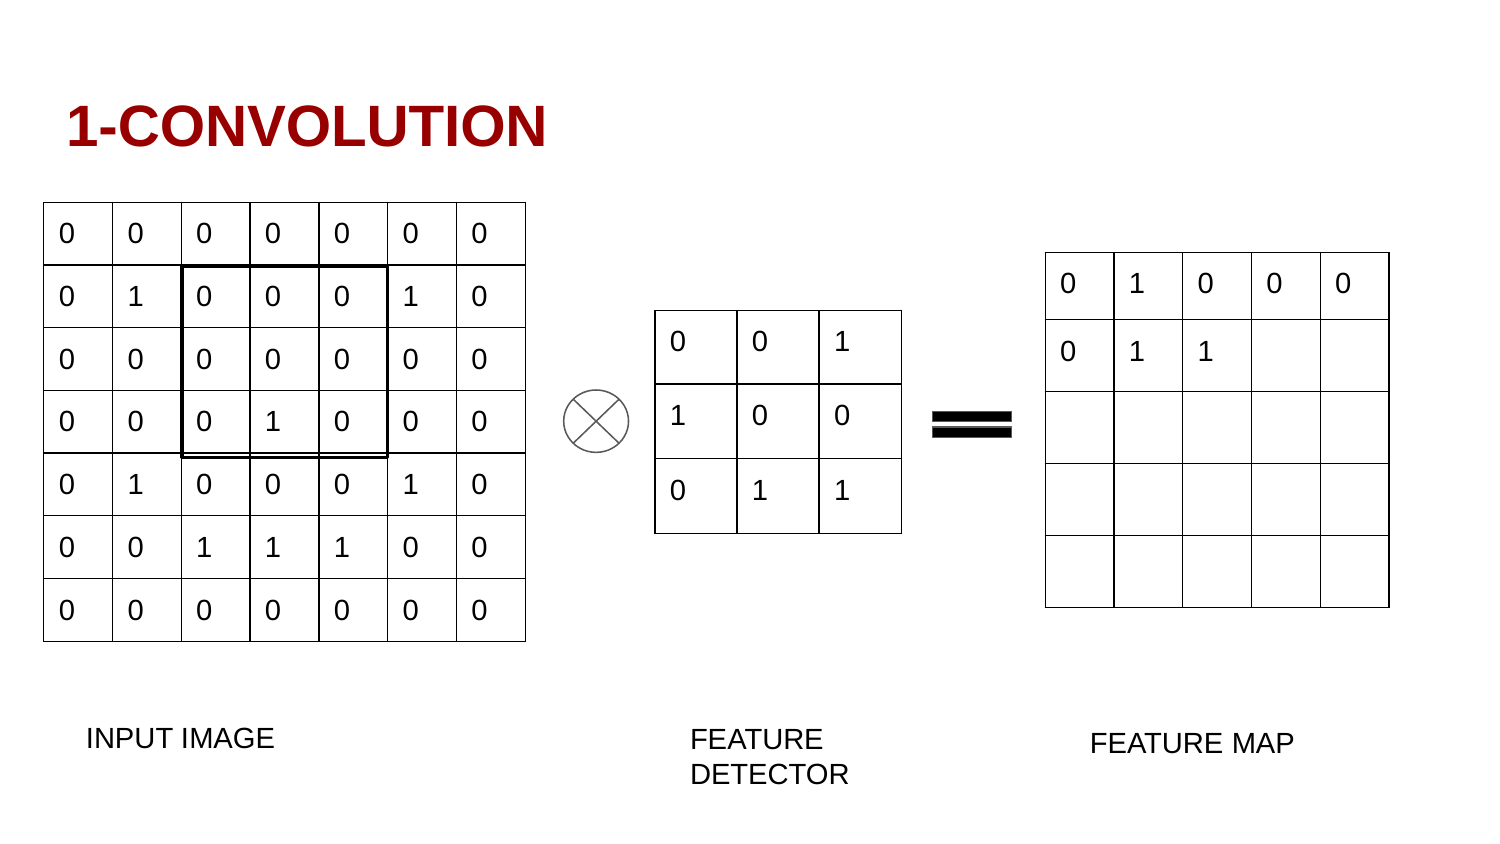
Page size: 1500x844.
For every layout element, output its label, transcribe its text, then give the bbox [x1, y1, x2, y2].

table_header 0 [1046, 253, 1113, 319]
table_cell [1046, 392, 1113, 463]
text_box FEATURE DETECTOR [674, 705, 938, 783]
text_box FEATURE MAP [1074, 709, 1377, 779]
table_cell [1321, 320, 1388, 391]
table_cell 0 [820, 385, 901, 458]
table_header 0 [320, 203, 387, 264]
table_header 0 [182, 203, 249, 264]
table_cell 1 [656, 385, 736, 458]
table_cell 0 [457, 266, 525, 327]
table_cell 0 [457, 516, 525, 578]
table_cell 0 [457, 391, 525, 452]
table_cell 0 [113, 579, 181, 641]
table_cell 0 [388, 579, 456, 641]
table_header 1 [1115, 253, 1182, 319]
table_cell [1046, 464, 1113, 535]
table_cell 0 [457, 454, 525, 515]
table_cell 0 [113, 391, 181, 452]
table_cell 1 [113, 266, 181, 327]
table_cell 0 [44, 516, 112, 578]
table_cell 0 [113, 328, 181, 390]
table_header 0 [457, 203, 525, 264]
table_cell 0 [44, 266, 112, 327]
text_box [181, 266, 388, 458]
table_cell 1 [182, 516, 249, 578]
title 1-CONVOLUTION [51, 72, 1449, 167]
table_cell [1321, 464, 1388, 535]
table_header 0 [656, 311, 736, 383]
table_header 0 [1183, 253, 1251, 319]
table_cell [1183, 464, 1251, 535]
table_cell 0 [388, 516, 456, 578]
table_cell 0 [738, 385, 818, 458]
table_cell 1 [1183, 320, 1251, 391]
table_cell [1183, 536, 1251, 607]
table_header 0 [1321, 253, 1388, 319]
table_cell [1115, 536, 1182, 607]
text_box [932, 426, 1012, 438]
table_cell 0 [457, 579, 525, 641]
table_cell 1 [820, 459, 901, 533]
table_cell 0 [182, 579, 249, 641]
table_cell 0 [44, 579, 112, 641]
table_cell 0 [182, 458, 249, 515]
table_cell 1 [251, 516, 318, 578]
table_cell [1321, 536, 1388, 607]
table_header 0 [1252, 253, 1320, 319]
table_cell [1321, 392, 1388, 463]
text_box [577, 390, 616, 396]
table_cell 0 [320, 579, 387, 641]
table_cell [1115, 392, 1182, 463]
table_cell 0 [251, 579, 318, 641]
table_cell 1 [1115, 320, 1182, 391]
table_cell 0 [44, 328, 112, 390]
table_cell [1252, 464, 1320, 535]
table_cell 1 [113, 454, 181, 515]
table_cell 0 [656, 459, 736, 533]
text_box [624, 405, 629, 437]
table_cell 0 [457, 328, 525, 390]
table_cell [1183, 392, 1251, 463]
table_cell 0 [388, 328, 456, 390]
table_cell [1252, 536, 1320, 607]
table_header 1 [820, 311, 901, 383]
table_cell [1115, 464, 1182, 535]
table_header 0 [251, 203, 318, 264]
table_cell 1 [738, 459, 818, 533]
table_cell [1252, 392, 1320, 463]
table_cell [1046, 536, 1113, 607]
table_cell 0 [44, 391, 112, 452]
table_header 0 [44, 203, 112, 264]
table_cell 1 [388, 266, 456, 327]
table_cell 0 [1046, 320, 1113, 391]
table_cell [1252, 320, 1320, 391]
table_cell 0 [388, 391, 456, 452]
table_header 0 [388, 203, 456, 264]
table_header 0 [738, 311, 818, 383]
table_cell 0 [251, 458, 318, 515]
table_cell 0 [320, 458, 387, 515]
text_box INPUT IMAGE [70, 704, 514, 767]
text_box [932, 411, 1012, 422]
table_cell 0 [44, 454, 112, 515]
table_header 0 [113, 203, 181, 264]
table_cell 1 [388, 454, 456, 515]
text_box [572, 398, 620, 444]
table_cell 0 [113, 516, 181, 578]
table_cell 1 [320, 516, 387, 578]
